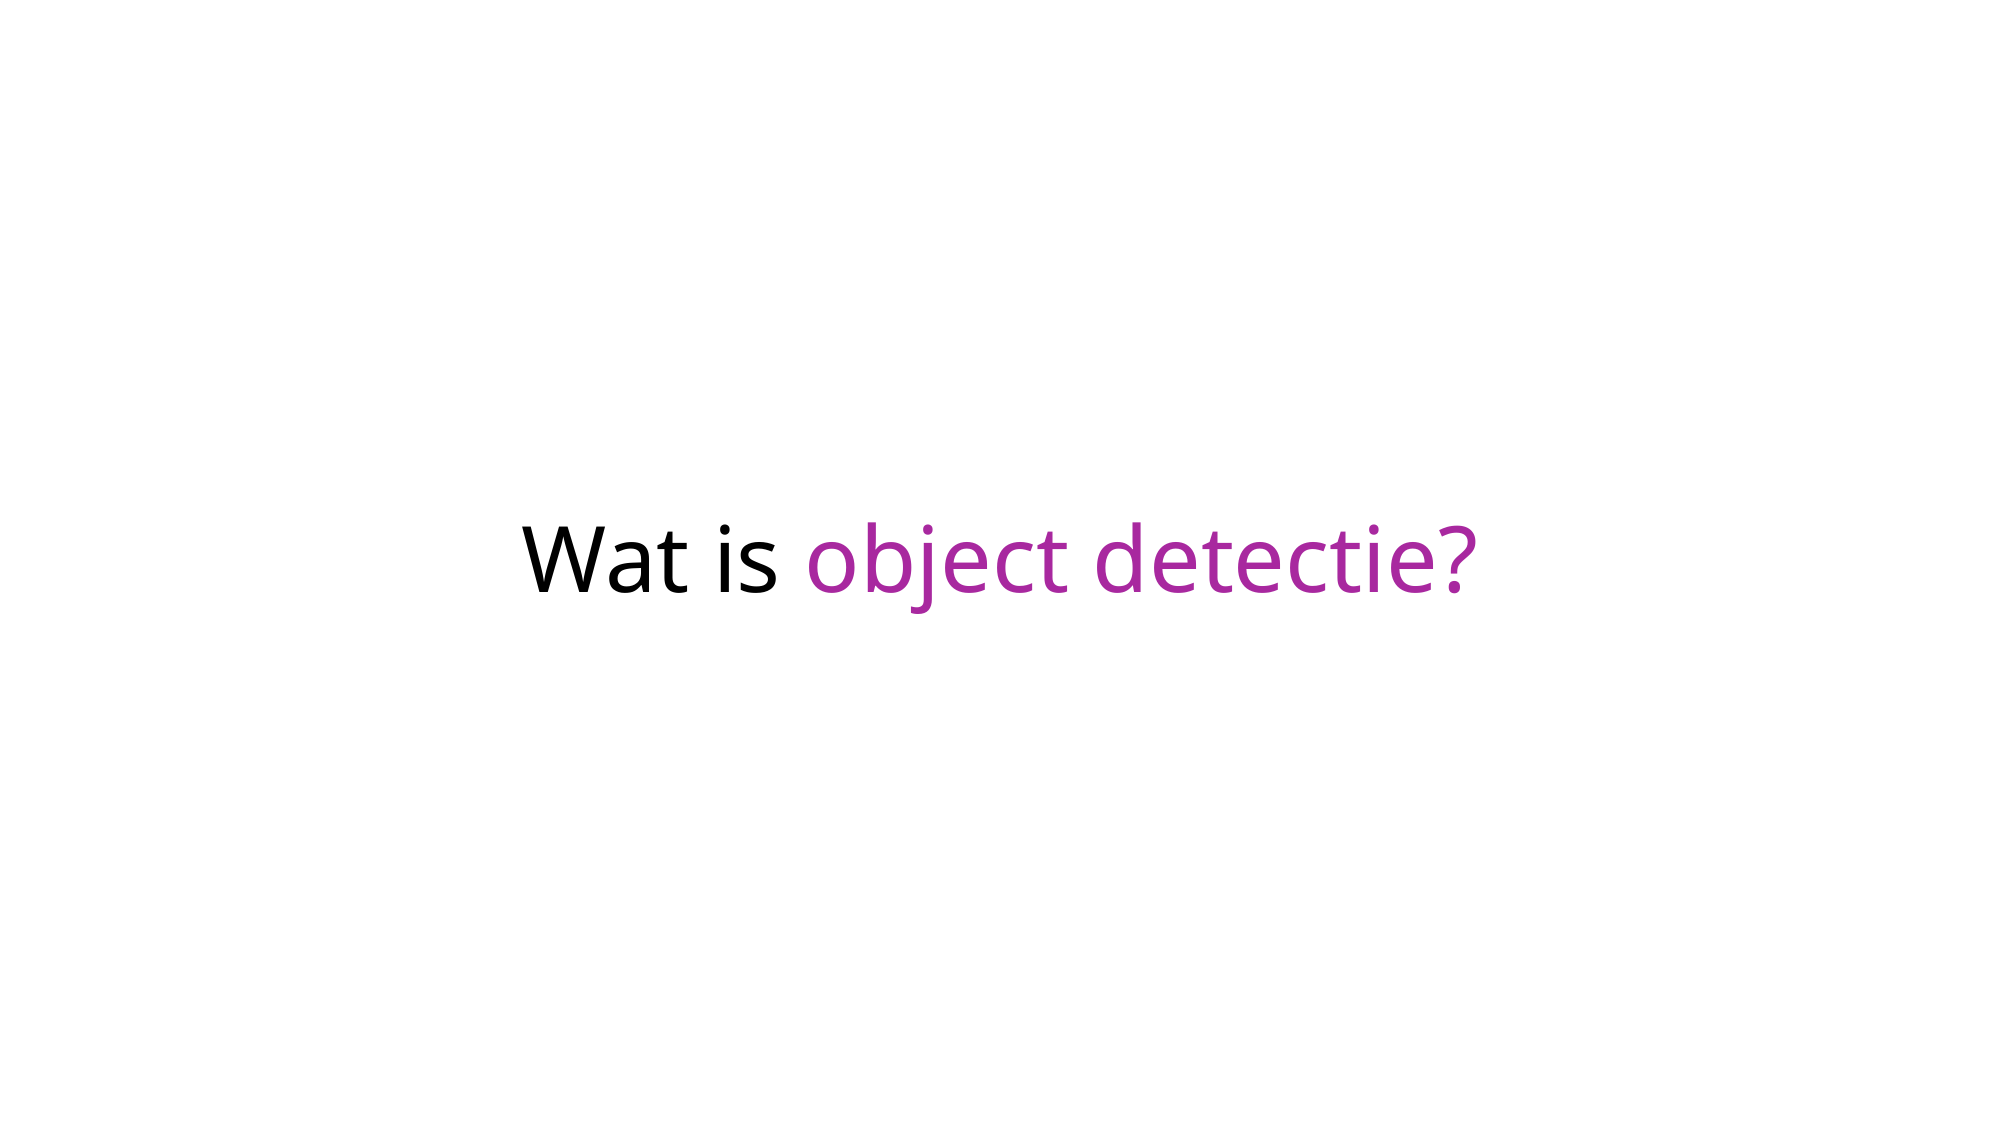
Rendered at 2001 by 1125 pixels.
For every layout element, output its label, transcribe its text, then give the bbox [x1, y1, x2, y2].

title Wat is object detectie? [137, 453, 1863, 672]
